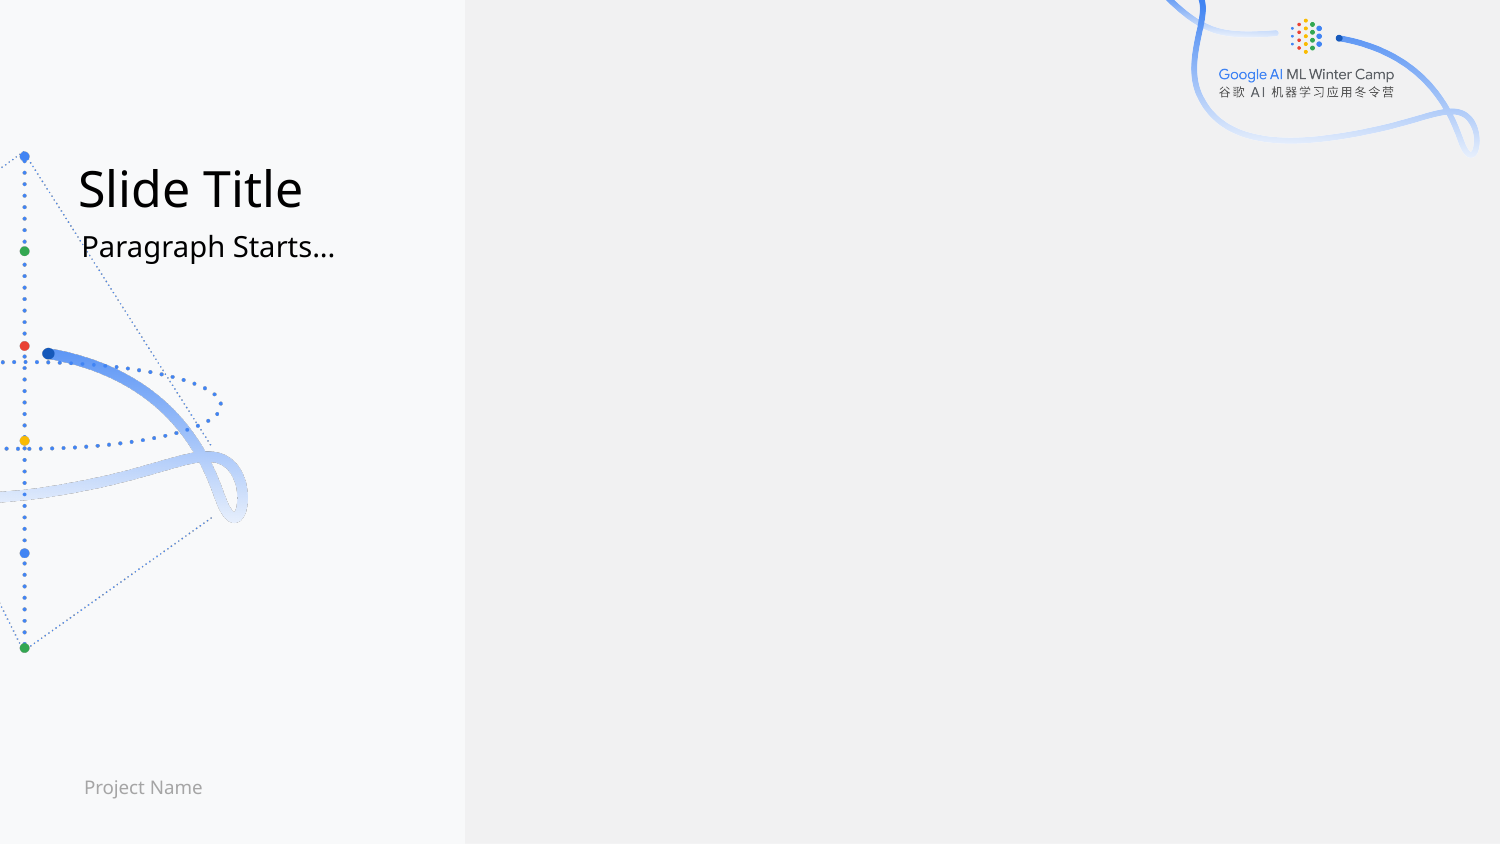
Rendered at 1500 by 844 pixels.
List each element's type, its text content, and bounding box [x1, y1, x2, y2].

text_box Slide Title [63, 142, 638, 239]
picture [0, 149, 249, 655]
picture [1162, 0, 1480, 158]
text_box Paragraph Starts... [66, 213, 641, 264]
text_box Project Name [69, 767, 530, 806]
